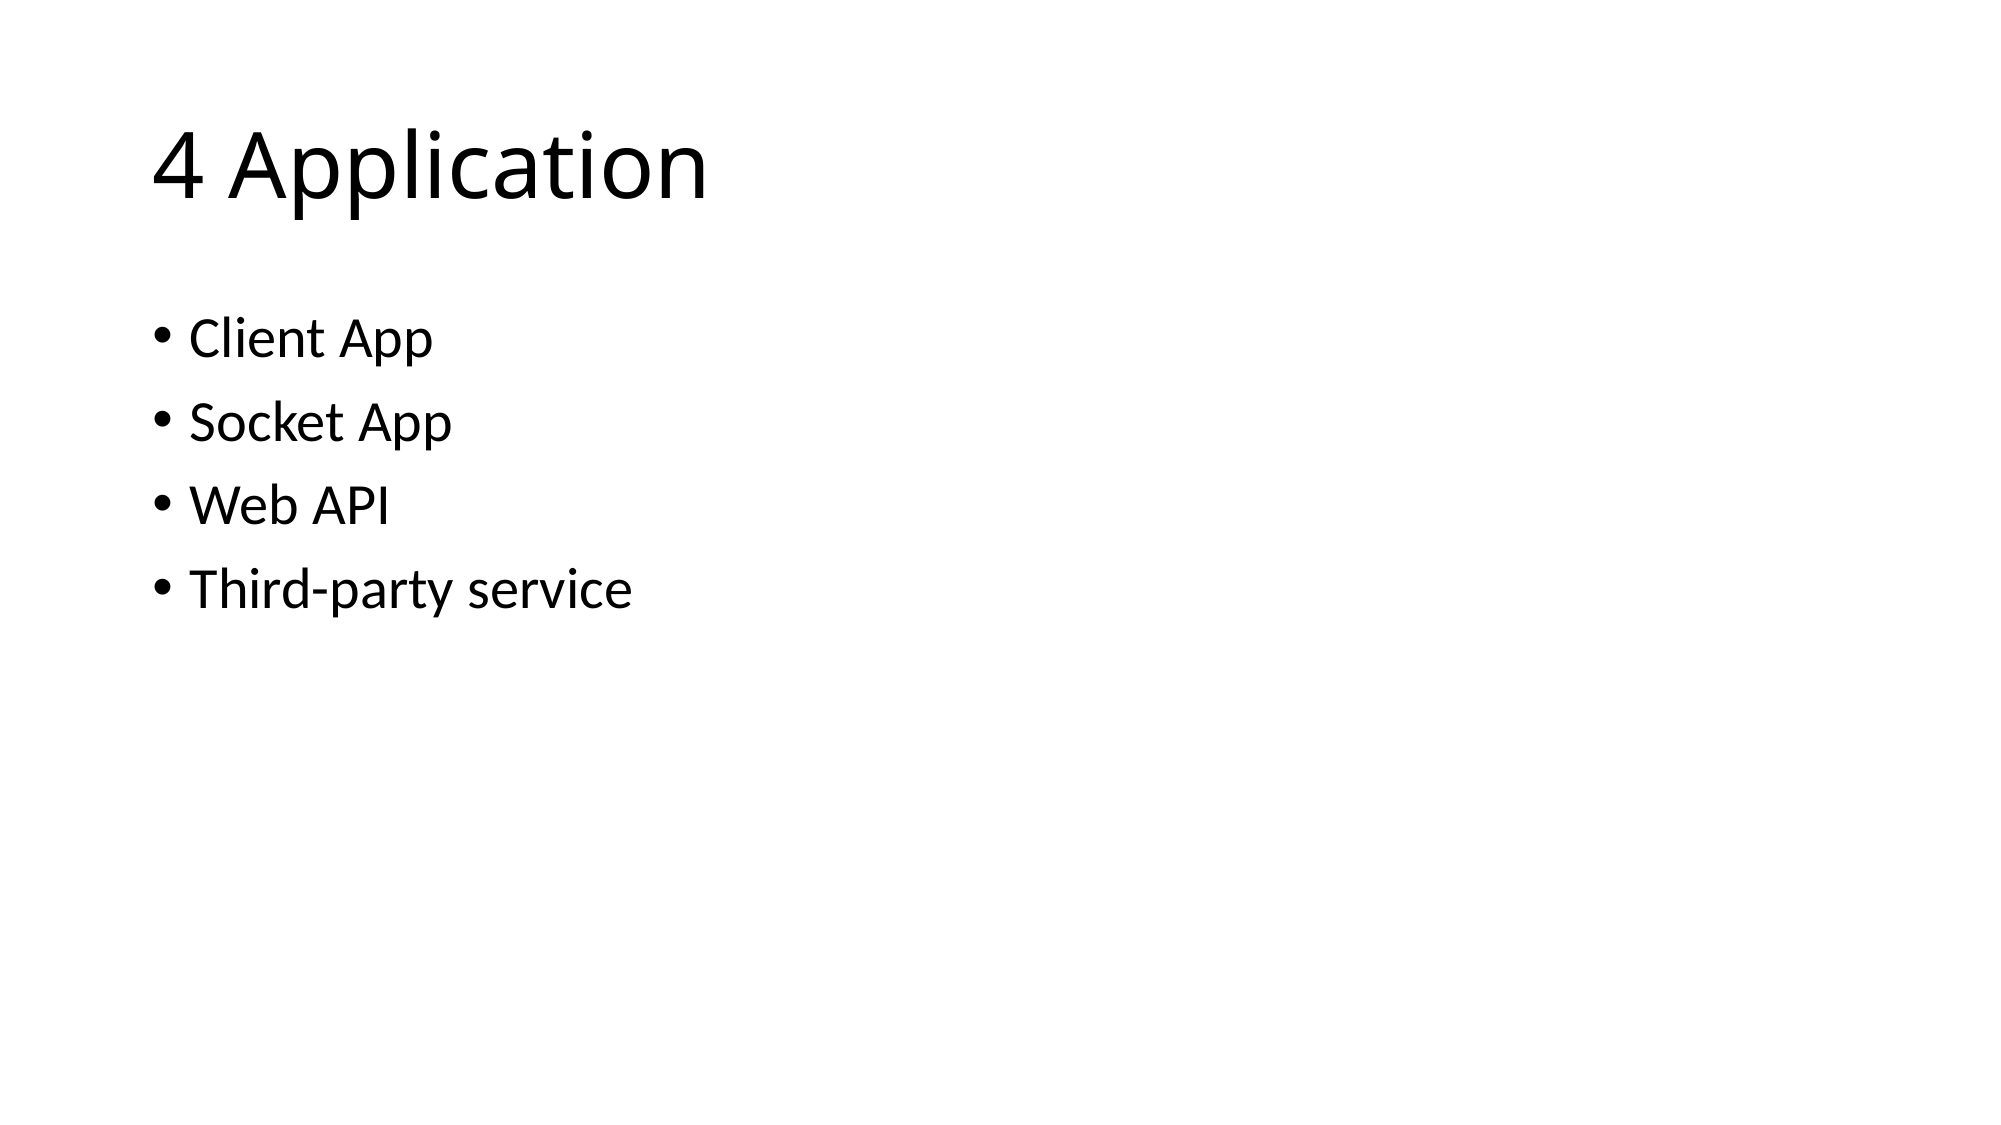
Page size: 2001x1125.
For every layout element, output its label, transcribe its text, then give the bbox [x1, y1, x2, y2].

title 4 Application [137, 59, 1863, 278]
list Client App Socket App Web API Third-party service [137, 299, 1863, 1014]
